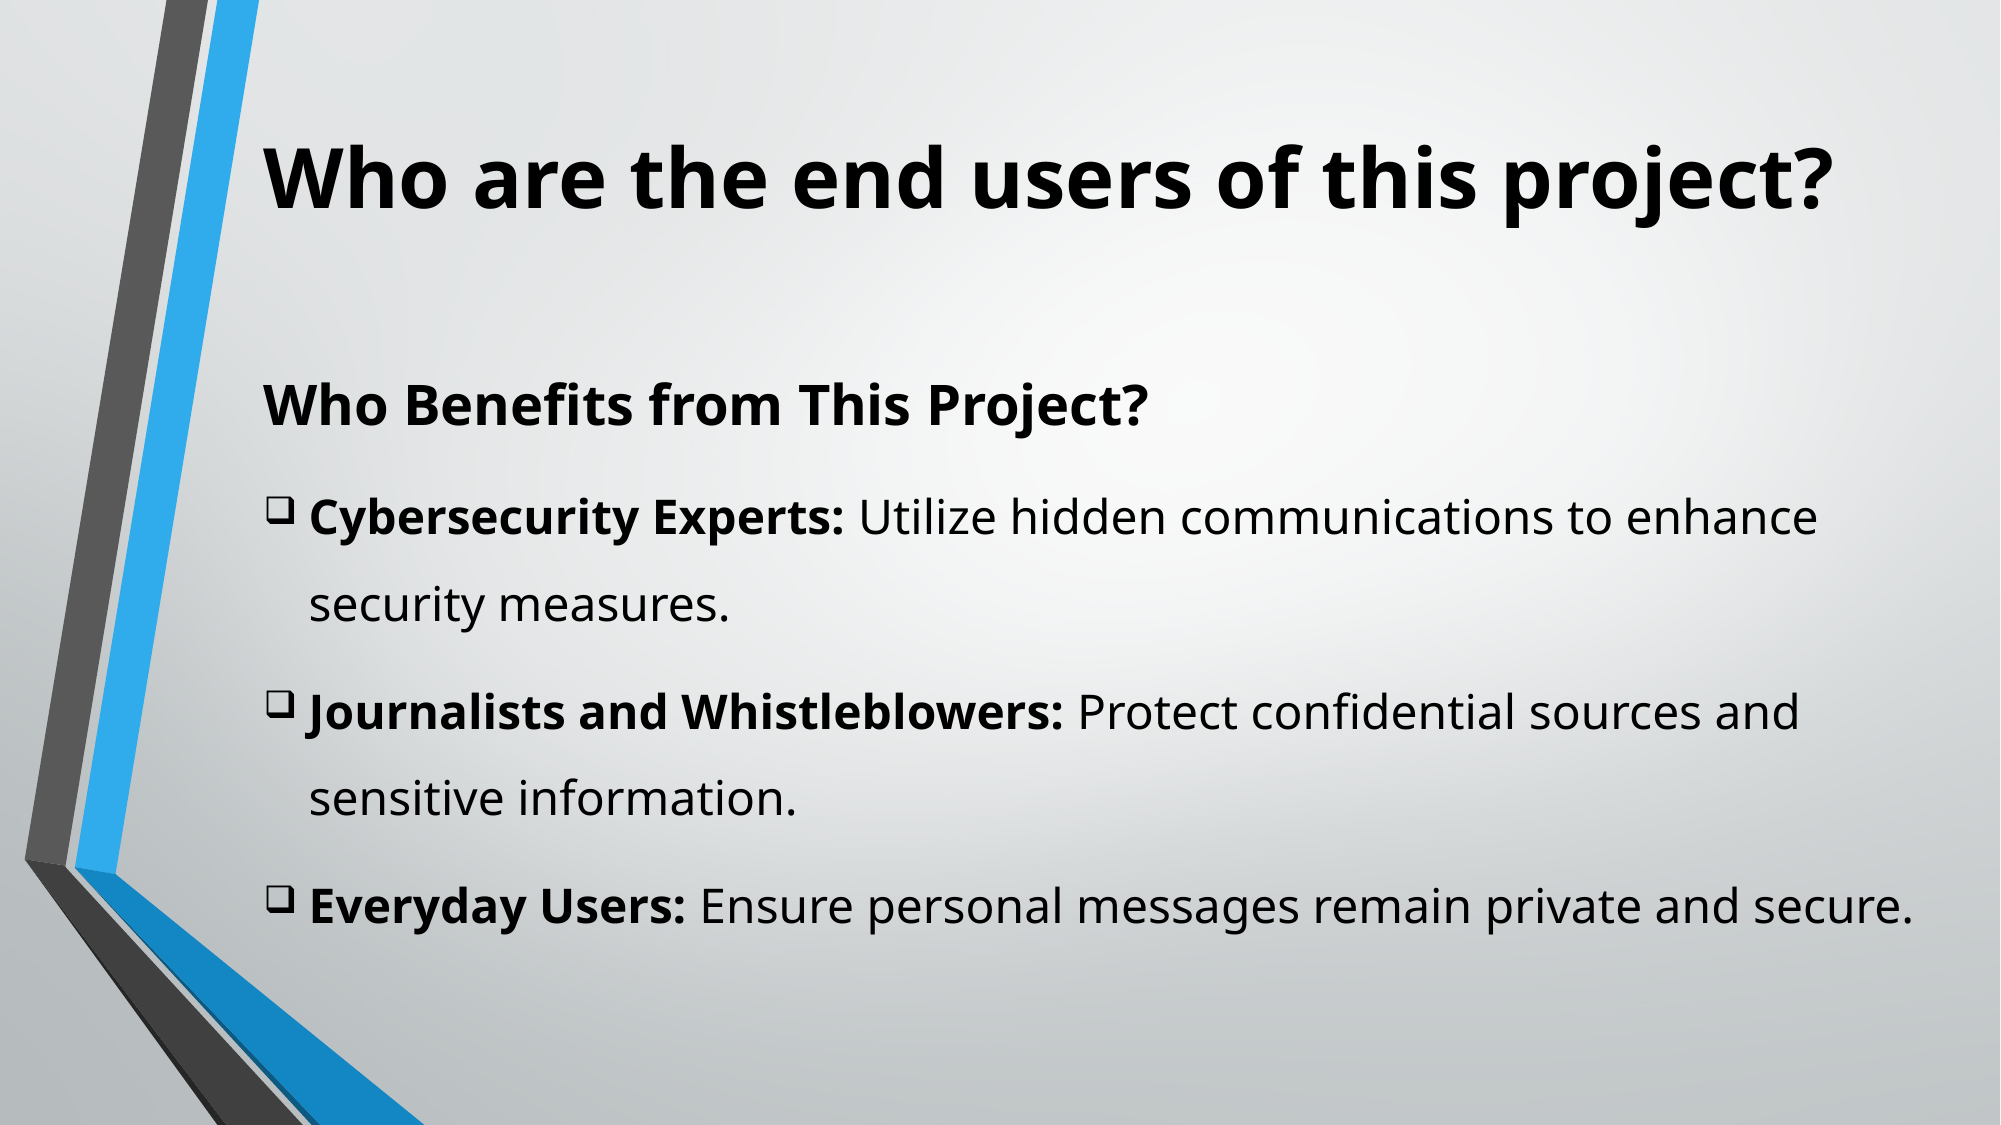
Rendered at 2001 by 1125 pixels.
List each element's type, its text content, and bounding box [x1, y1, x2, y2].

title Who are the end users of this project? [248, 78, 1949, 271]
list Who Benefits from This Project? Cybersecurity Experts: Utilize hidden communications to enhance security measures. Journalists and Whistleblowers: Protect confidential sources and sensitive information. Everyday Users: Ensure personal messages remain private and secure. [248, 271, 1949, 1002]
